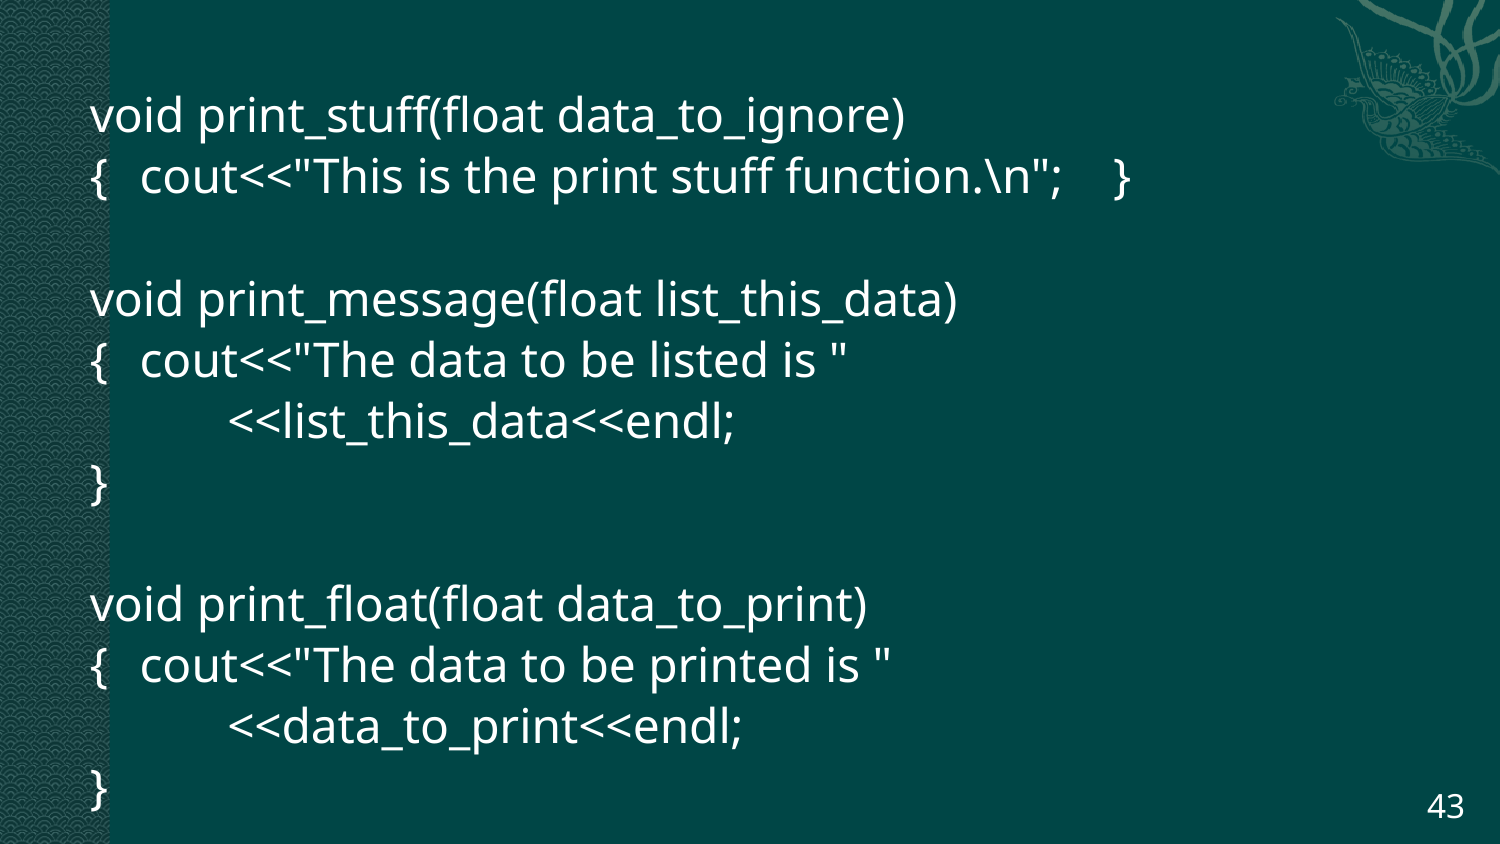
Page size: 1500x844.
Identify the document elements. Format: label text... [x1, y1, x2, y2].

text_box 43 [1412, 778, 1500, 838]
list void print_stuff(float data_to_ignore) { cout<<"This is the print stuff function.\n"; } void print_message(float list_this_data) { cout<<"The data to be listed is " <<list_this_data<<endl; } void print_float(float data_to_print) { cout<<"The data to be printed is " <<data_to_print<<endl; } [75, 84, 1438, 825]
picture [0, 0, 110, 844]
